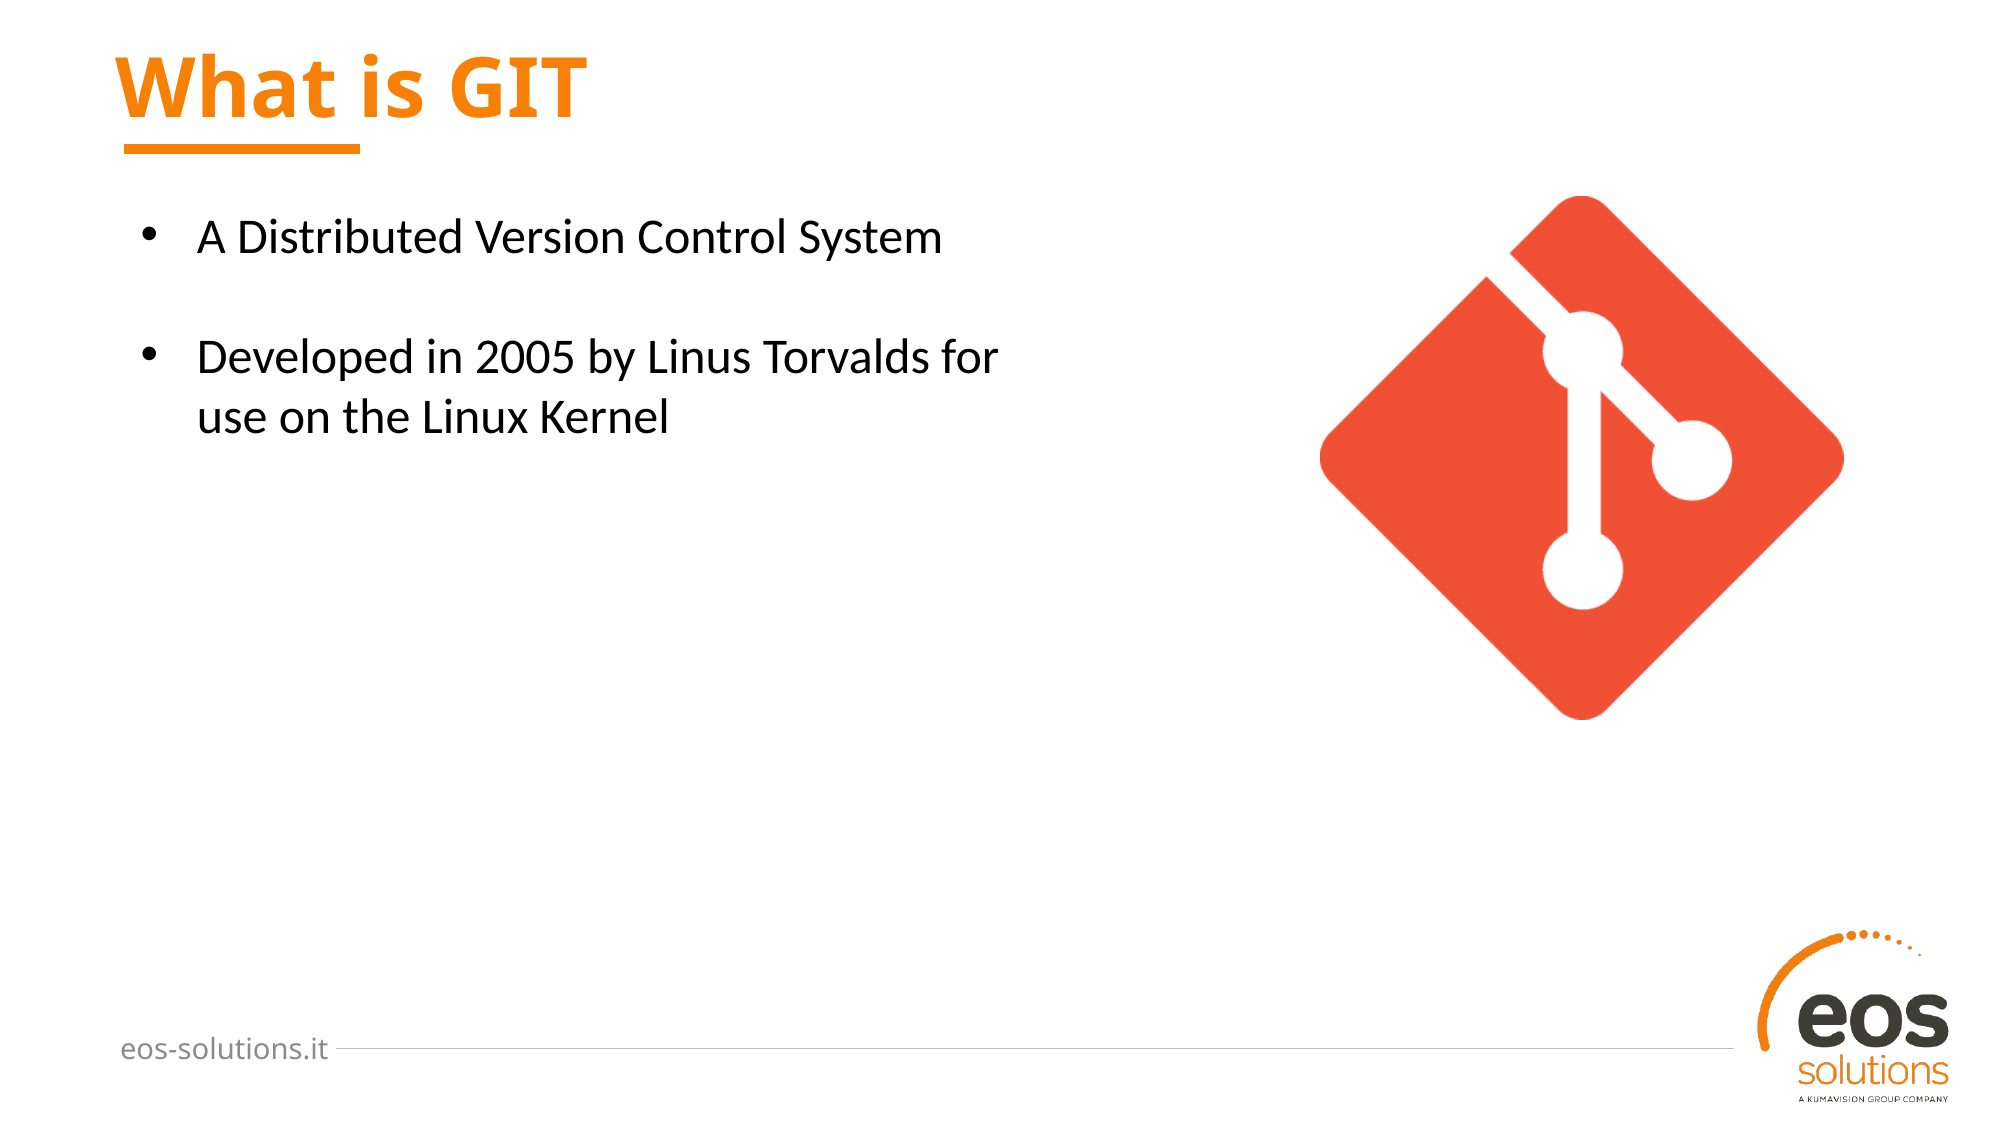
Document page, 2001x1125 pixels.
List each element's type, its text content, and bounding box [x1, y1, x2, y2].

picture [1320, 196, 1844, 720]
title What is GIT [100, 31, 1846, 149]
text_box A Distributed Version Control System Developed in 2005 by Linus Torvalds for use on the Linux Kernel [125, 196, 1083, 451]
picture [1671, 875, 2001, 1125]
